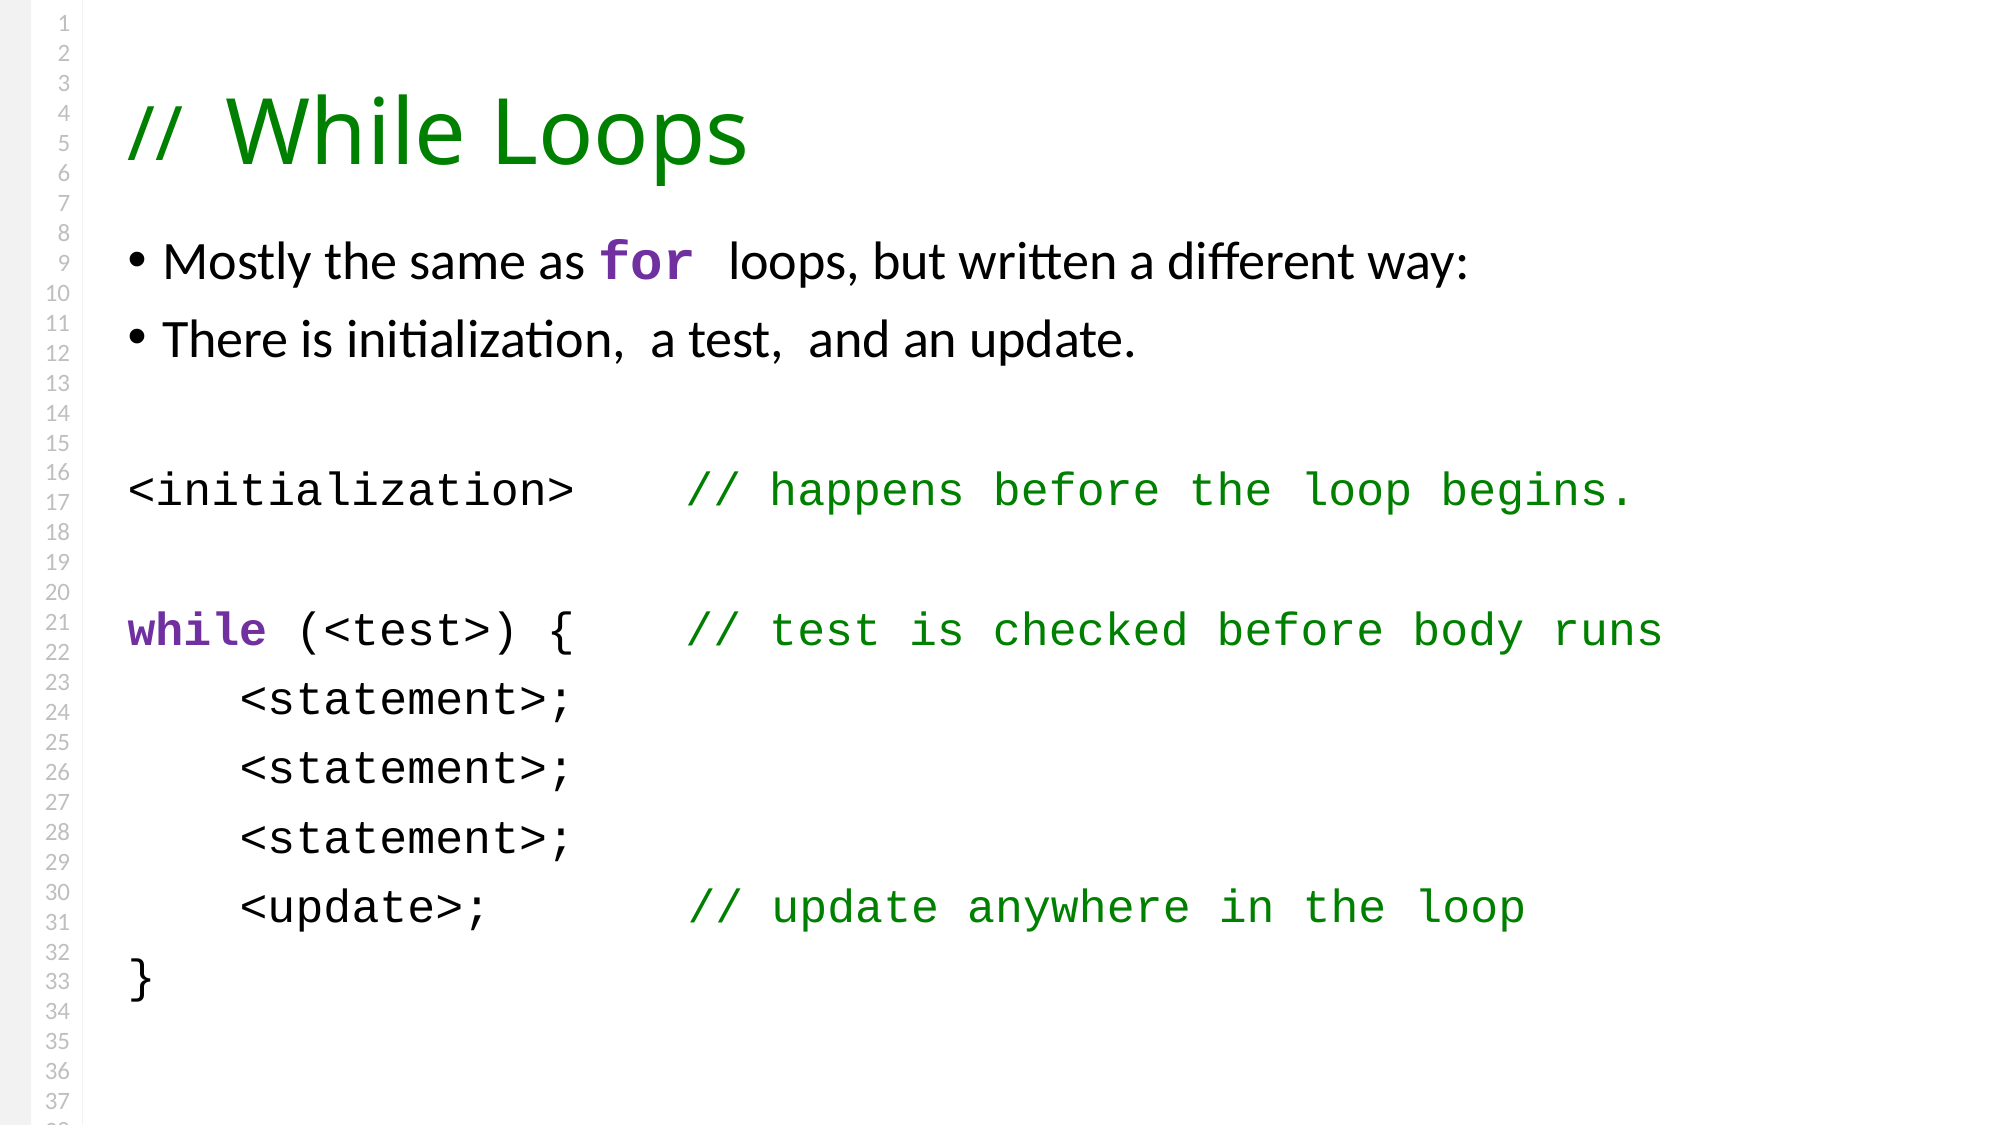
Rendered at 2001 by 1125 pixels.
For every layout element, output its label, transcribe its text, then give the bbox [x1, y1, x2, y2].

list Mostly the same as for loops, but written a different way: There is initialization, a test, and an update. <initialization> // happens before the loop begins. while (<test>) { // test is checked before body runs <statement>; <statement>; <statement>; <update>; // update anywhere in the loop } [112, 224, 1913, 1013]
title While Loops [210, 59, 1913, 210]
